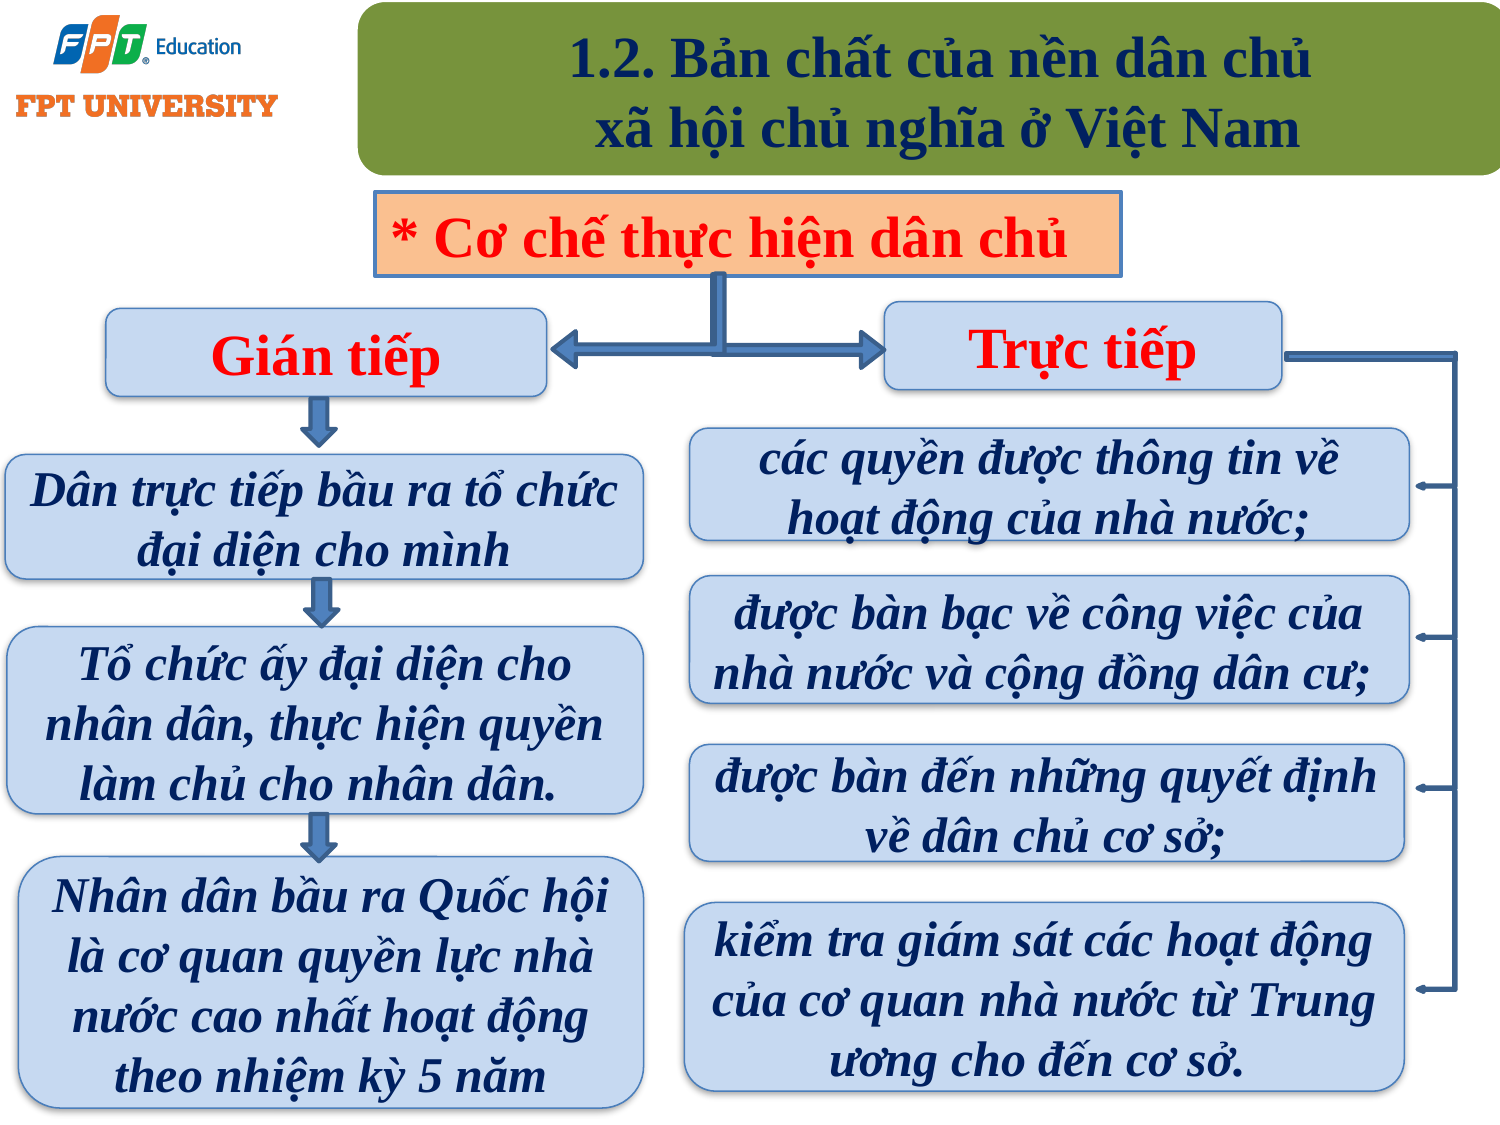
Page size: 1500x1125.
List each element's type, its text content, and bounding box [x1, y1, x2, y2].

text_box [725, 329, 887, 370]
text_box các quyền được thông tin về hoạt động của nhà nước; [688, 427, 1411, 542]
text_box [1415, 362, 1458, 491]
text_box Trực tiếp [883, 300, 1283, 391]
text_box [355, 0, 1500, 178]
text_box Tổ chức ấy đại diện cho nhân dân, thực hiện quyền làm chủ cho nhân dân. [6, 625, 645, 815]
text_box Gián tiếp [104, 307, 548, 398]
text_box Nhân dân bầu ra Quốc hội là cơ quan quyền lực nhà nước cao nhất hoạt động theo nhiệm kỳ 5 năm [17, 855, 645, 1109]
text_box [1415, 637, 1458, 793]
text_box [550, 271, 727, 370]
text_box Dân trực tiếp bầu ra tổ chức đại diện cho mình [4, 453, 645, 580]
text_box [1415, 788, 1458, 994]
text_box [300, 396, 338, 448]
text_box [1284, 351, 1458, 362]
text_box [300, 811, 338, 864]
text_box được bàn đến những quyết định về dân chủ cơ sở; [688, 743, 1406, 863]
picture [16, 15, 278, 117]
text_box kiểm tra giám sát các hoạt động của cơ quan nhà nước từ Trung ương cho đến cơ sở. [683, 901, 1406, 1092]
text_box * Cơ chế thực hiện dân chủ [375, 191, 1121, 277]
text_box được bàn bạc về công việc của nhà nước và cộng đồng dân cư; [688, 574, 1411, 705]
text_box [302, 576, 341, 629]
text_box [1415, 486, 1458, 642]
